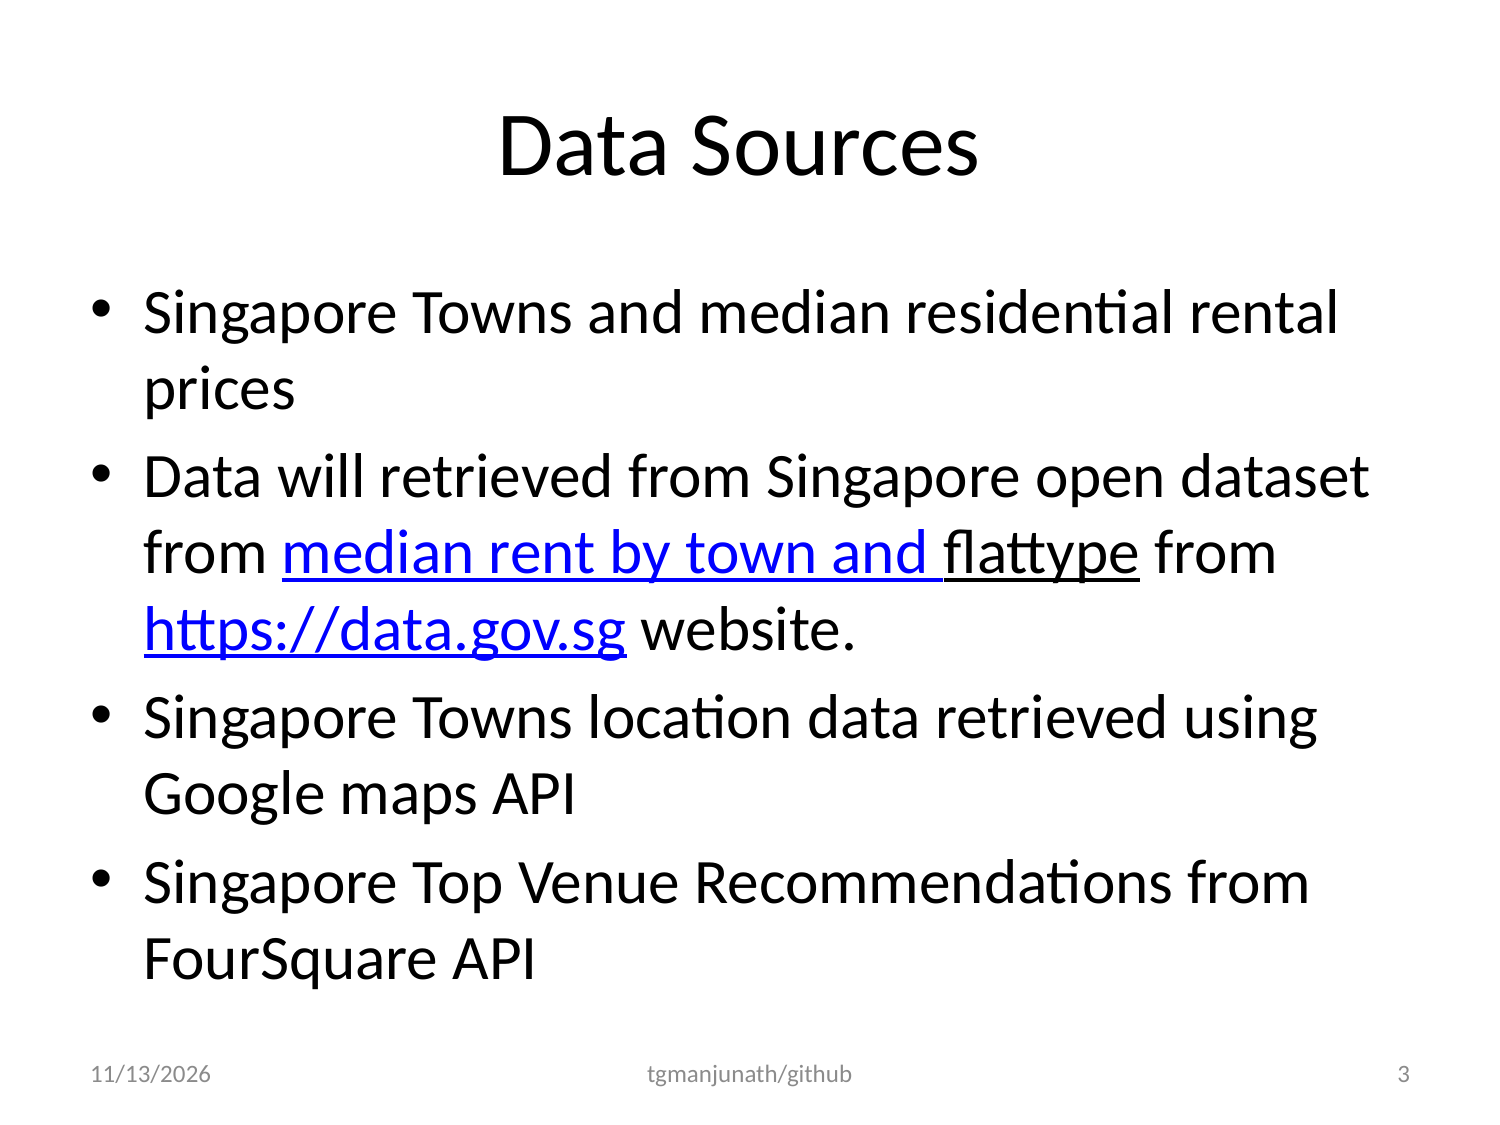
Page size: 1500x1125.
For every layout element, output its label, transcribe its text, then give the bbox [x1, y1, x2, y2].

slide_number 3 [1074, 1042, 1425, 1103]
list Singapore Towns and median residential rental prices Data will retrieved from Singapore open dataset from median rent by town and flattype from https://data.gov.sg website. Singapore Towns location data retrieved using Google maps API Singapore Top Venue Recommendations from FourSquare API [75, 262, 1425, 1005]
title Data Sources [75, 45, 1425, 233]
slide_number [75, 1042, 425, 1103]
footer tgmanjunath/github [512, 1042, 988, 1103]
